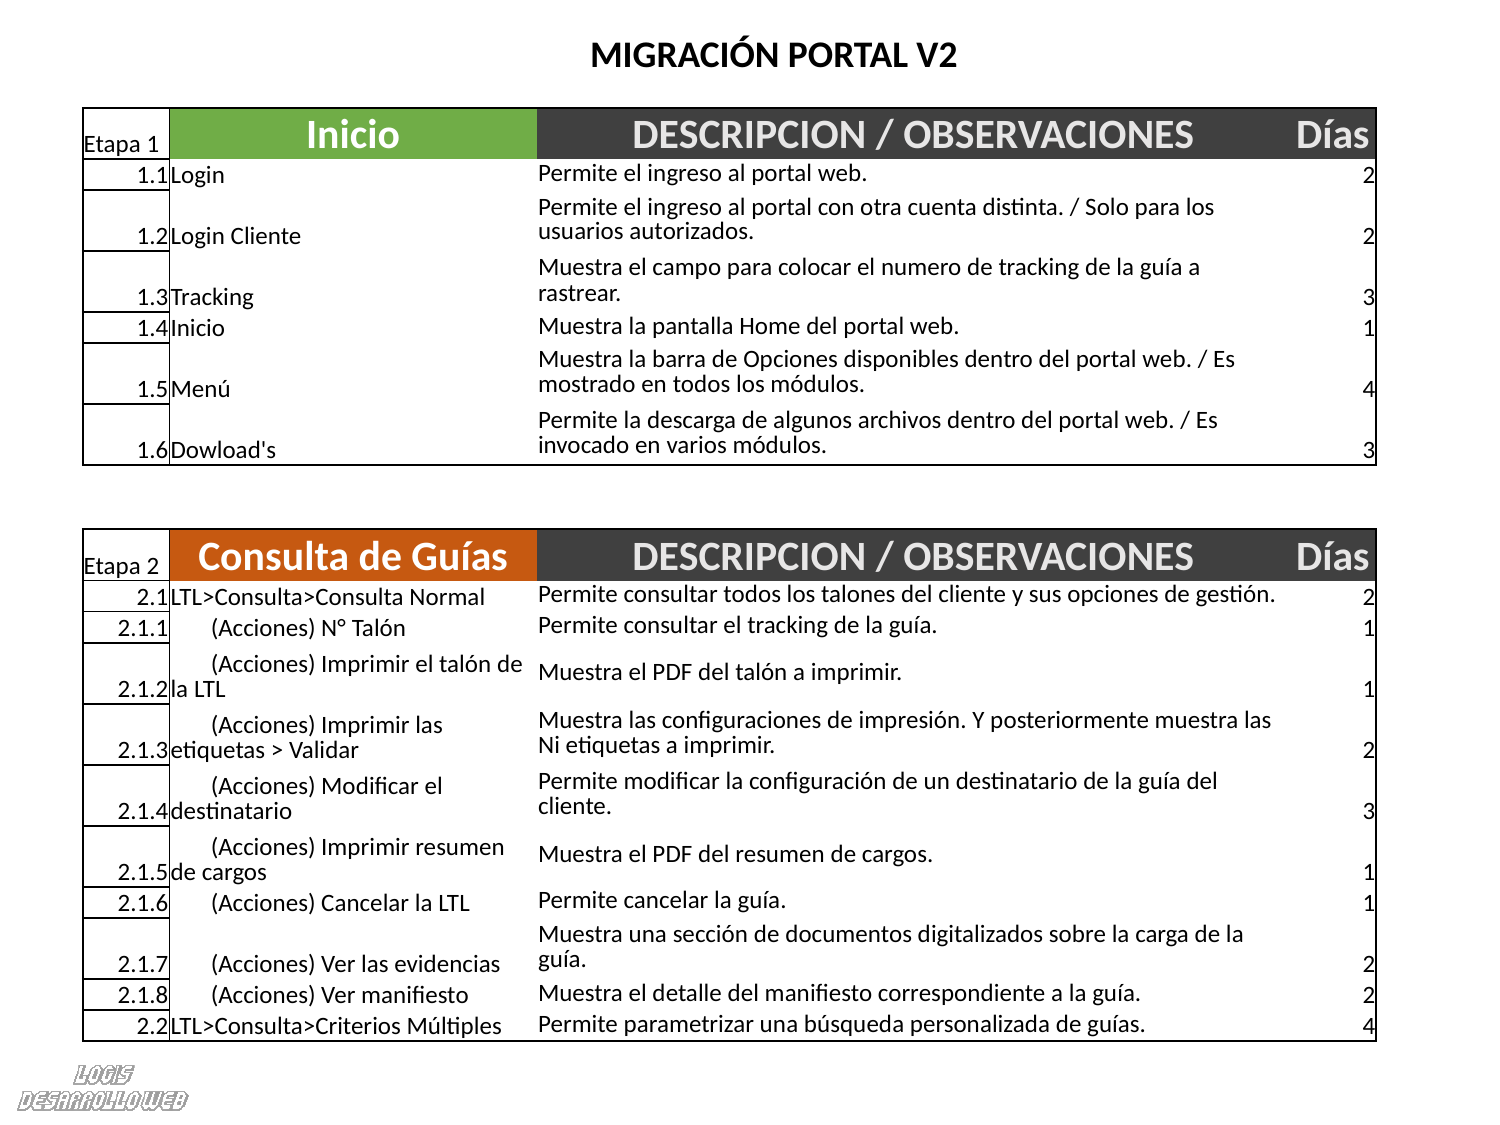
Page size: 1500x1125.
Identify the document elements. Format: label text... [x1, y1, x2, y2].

table_cell 2 [1290, 979, 1375, 1010]
table_cell 2.1.6 [84, 888, 169, 917]
table_cell 2.2 [84, 1011, 169, 1040]
table_cell 2 [1290, 581, 1375, 612]
table_cell 3 [1290, 404, 1375, 464]
table_cell 3 [1290, 251, 1375, 312]
table_cell 2.1.3 [84, 705, 169, 764]
table_cell (Acciones) N° Talón [170, 612, 537, 643]
table_cell (Acciones) Cancelar la LTL [170, 887, 537, 918]
table_cell (Acciones) Ver las evidencias [170, 918, 537, 979]
table_header Inicio [170, 109, 537, 159]
table_cell Inicio [170, 312, 537, 343]
table_cell 3 [1290, 765, 1375, 826]
table_cell 2.1.5 [84, 827, 169, 886]
table_cell Login [170, 159, 537, 190]
table_cell 1.1 [84, 160, 169, 189]
table_cell 1 [1290, 887, 1375, 918]
table_header Consulta de Guías [170, 530, 537, 581]
table_cell 1 [1290, 612, 1375, 643]
text_box MIGRACIÓN PORTAL V2 [256, 22, 1291, 83]
table_cell 4 [1290, 1010, 1375, 1040]
table_cell Menú [170, 343, 537, 404]
table_cell Muestra las configuraciones de impresión. Y posteriormente muestra las Ni etiquetas a imprimir. [537, 704, 1290, 765]
table_header DESCRIPCION / OBSERVACIONES [537, 109, 1290, 159]
table_cell 2 [1290, 190, 1375, 251]
table_cell Muestra el detalle del manifiesto correspondiente a la guía. [537, 979, 1290, 1010]
table_cell 2.1.7 [84, 919, 169, 978]
table_cell Muestra la barra de Opciones disponibles dentro del portal web. / Es mostrado en todos los módulos. [537, 343, 1290, 404]
table_cell 2.1.4 [84, 766, 169, 825]
table_cell Login Cliente [170, 190, 537, 251]
table_cell 4 [1290, 343, 1375, 404]
table_cell Permite cancelar la guía. [537, 887, 1290, 918]
table_cell Muestra una sección de documentos digitalizados sobre la carga de la guía. [537, 918, 1290, 979]
table_cell Permite el ingreso al portal con otra cuenta distinta. / Solo para los usuarios autorizados. [537, 190, 1290, 251]
table_cell 1.3 [84, 252, 169, 311]
table_cell 1 [1290, 312, 1375, 343]
table_cell 1.5 [84, 344, 169, 403]
table_cell Permite modificar la configuración de un destinatario de la guía del cliente. [537, 765, 1290, 826]
table_cell 2.1 [84, 581, 169, 611]
table_header Días [1290, 109, 1375, 159]
picture [13, 1062, 191, 1112]
table_cell (Acciones) Imprimir el talón de la LTL [170, 643, 537, 704]
table_cell 2.1.2 [84, 644, 169, 703]
table_cell (Acciones) Imprimir las etiquetas > Validar [170, 704, 537, 765]
table_cell Muestra la pantalla Home del portal web. [537, 312, 1290, 343]
table_cell 1.4 [84, 313, 169, 342]
table_cell Dowload's [170, 404, 537, 464]
table_cell Muestra el PDF del resumen de cargos. [537, 826, 1290, 887]
table_cell (Acciones) Imprimir resumen de cargos [170, 826, 537, 887]
table_cell Permite parametrizar una búsqueda personalizada de guías. [537, 1010, 1290, 1040]
table_cell Permite consultar el tracking de la guía. [537, 612, 1290, 643]
table_cell 2.1.1 [84, 612, 169, 642]
table_cell Muestra el campo para colocar el numero de tracking de la guía a rastrear. [537, 251, 1290, 312]
table_cell 2.1.8 [84, 980, 169, 1009]
table_header DESCRIPCION / OBSERVACIONES [537, 530, 1290, 581]
table_cell Permite consultar todos los talones del cliente y sus opciones de gestión. [537, 581, 1290, 612]
table_cell LTL>Consulta>Criterios Múltiples [170, 1010, 537, 1040]
table_cell 2 [1290, 704, 1375, 765]
table_cell Muestra el PDF del talón a imprimir. [537, 643, 1290, 704]
table_cell Permite el ingreso al portal web. [537, 159, 1290, 190]
table_cell 1.6 [84, 405, 169, 464]
table_cell 2 [1290, 918, 1375, 979]
table_cell (Acciones) Ver manifiesto [170, 979, 537, 1010]
table_header Etapa 1 [84, 109, 169, 158]
table_cell 1.2 [84, 191, 169, 250]
table_cell Permite la descarga de algunos archivos dentro del portal web. / Es invocado en varios módulos. [537, 404, 1290, 464]
table_header Etapa 2 [84, 530, 169, 580]
table_cell (Acciones) Modificar el destinatario [170, 765, 537, 826]
table_header Días [1290, 530, 1375, 581]
table_cell Tracking [170, 251, 537, 312]
table_cell 1 [1290, 643, 1375, 704]
table_cell 2 [1290, 159, 1375, 190]
table_cell LTL>Consulta>Consulta Normal [170, 581, 537, 612]
table_cell 1 [1290, 826, 1375, 887]
